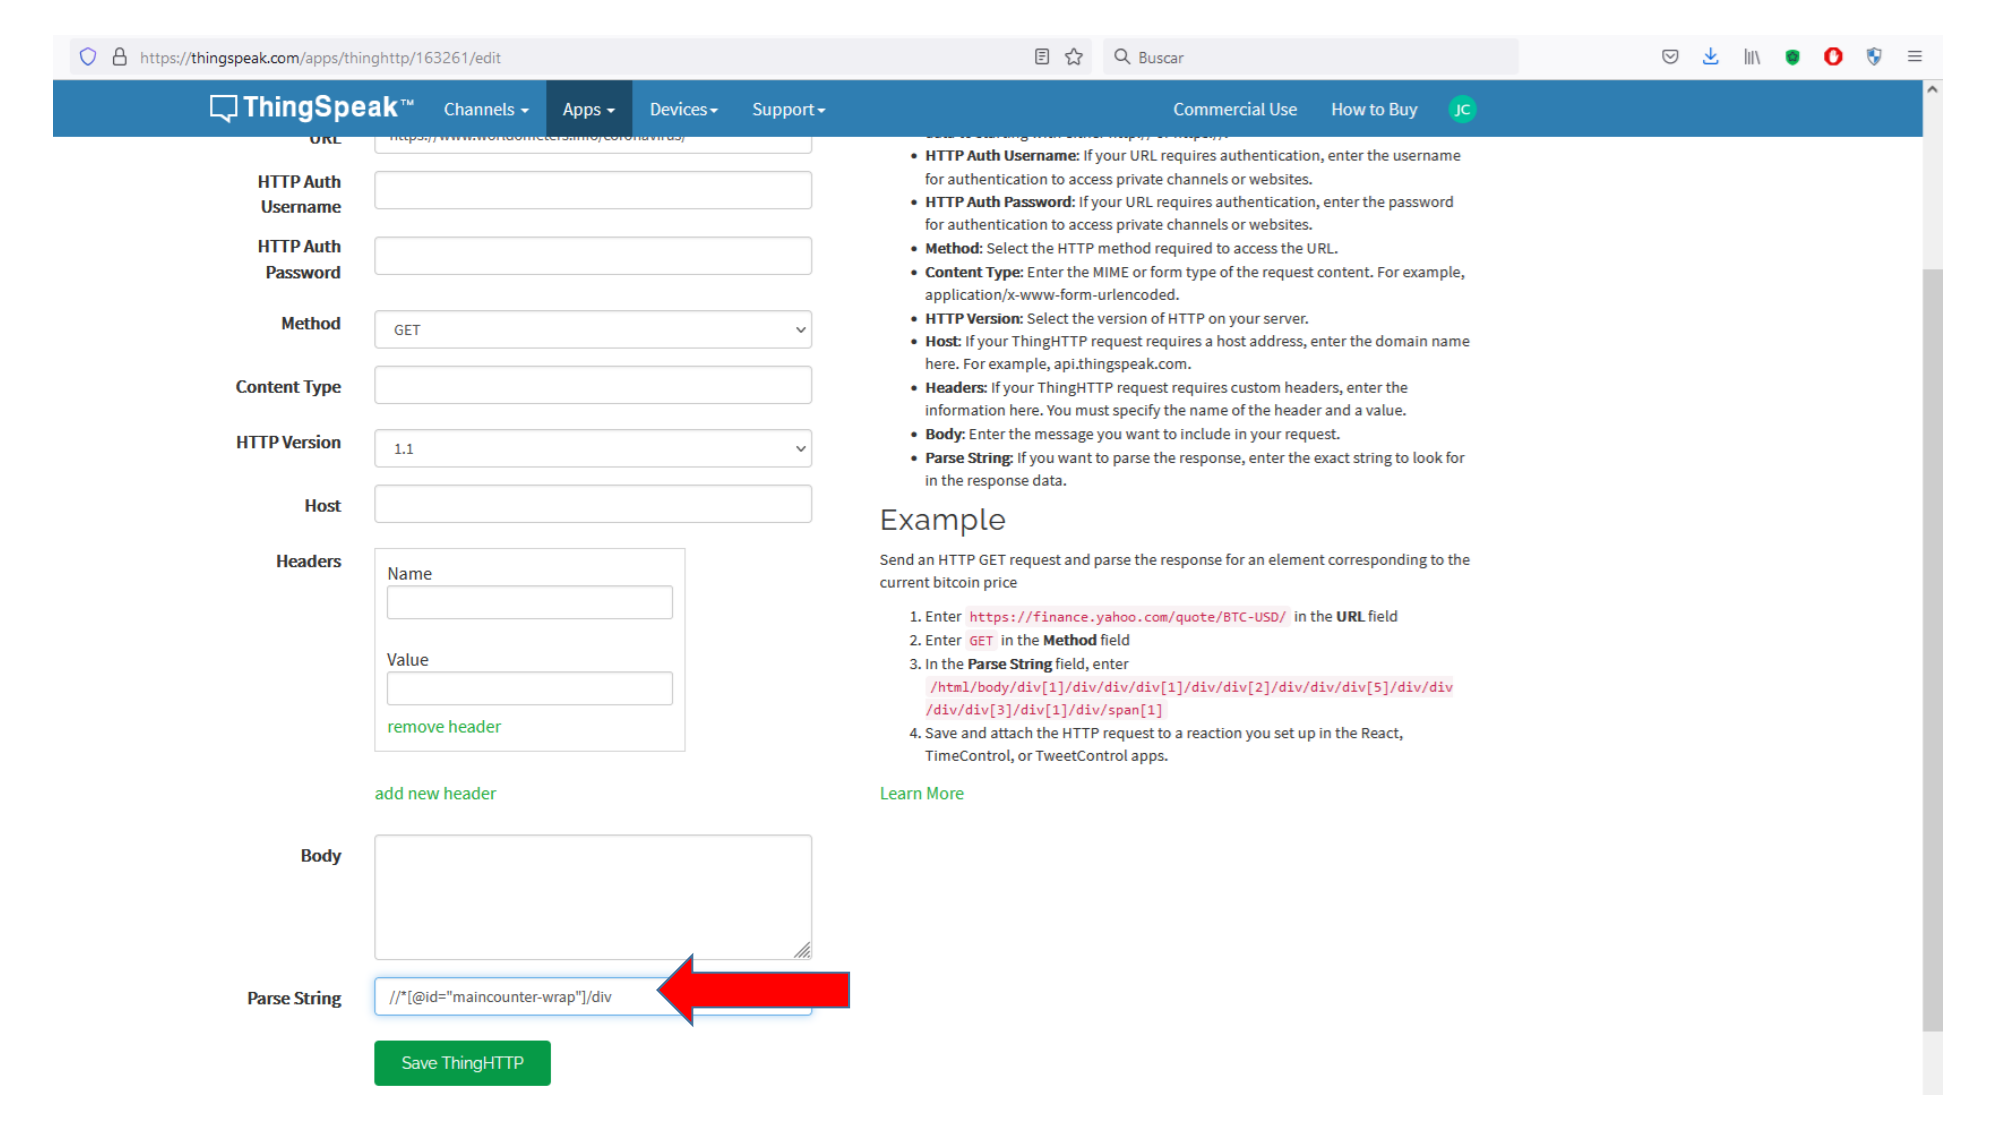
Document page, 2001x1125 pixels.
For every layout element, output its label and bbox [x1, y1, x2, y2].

picture [53, 35, 1943, 1095]
